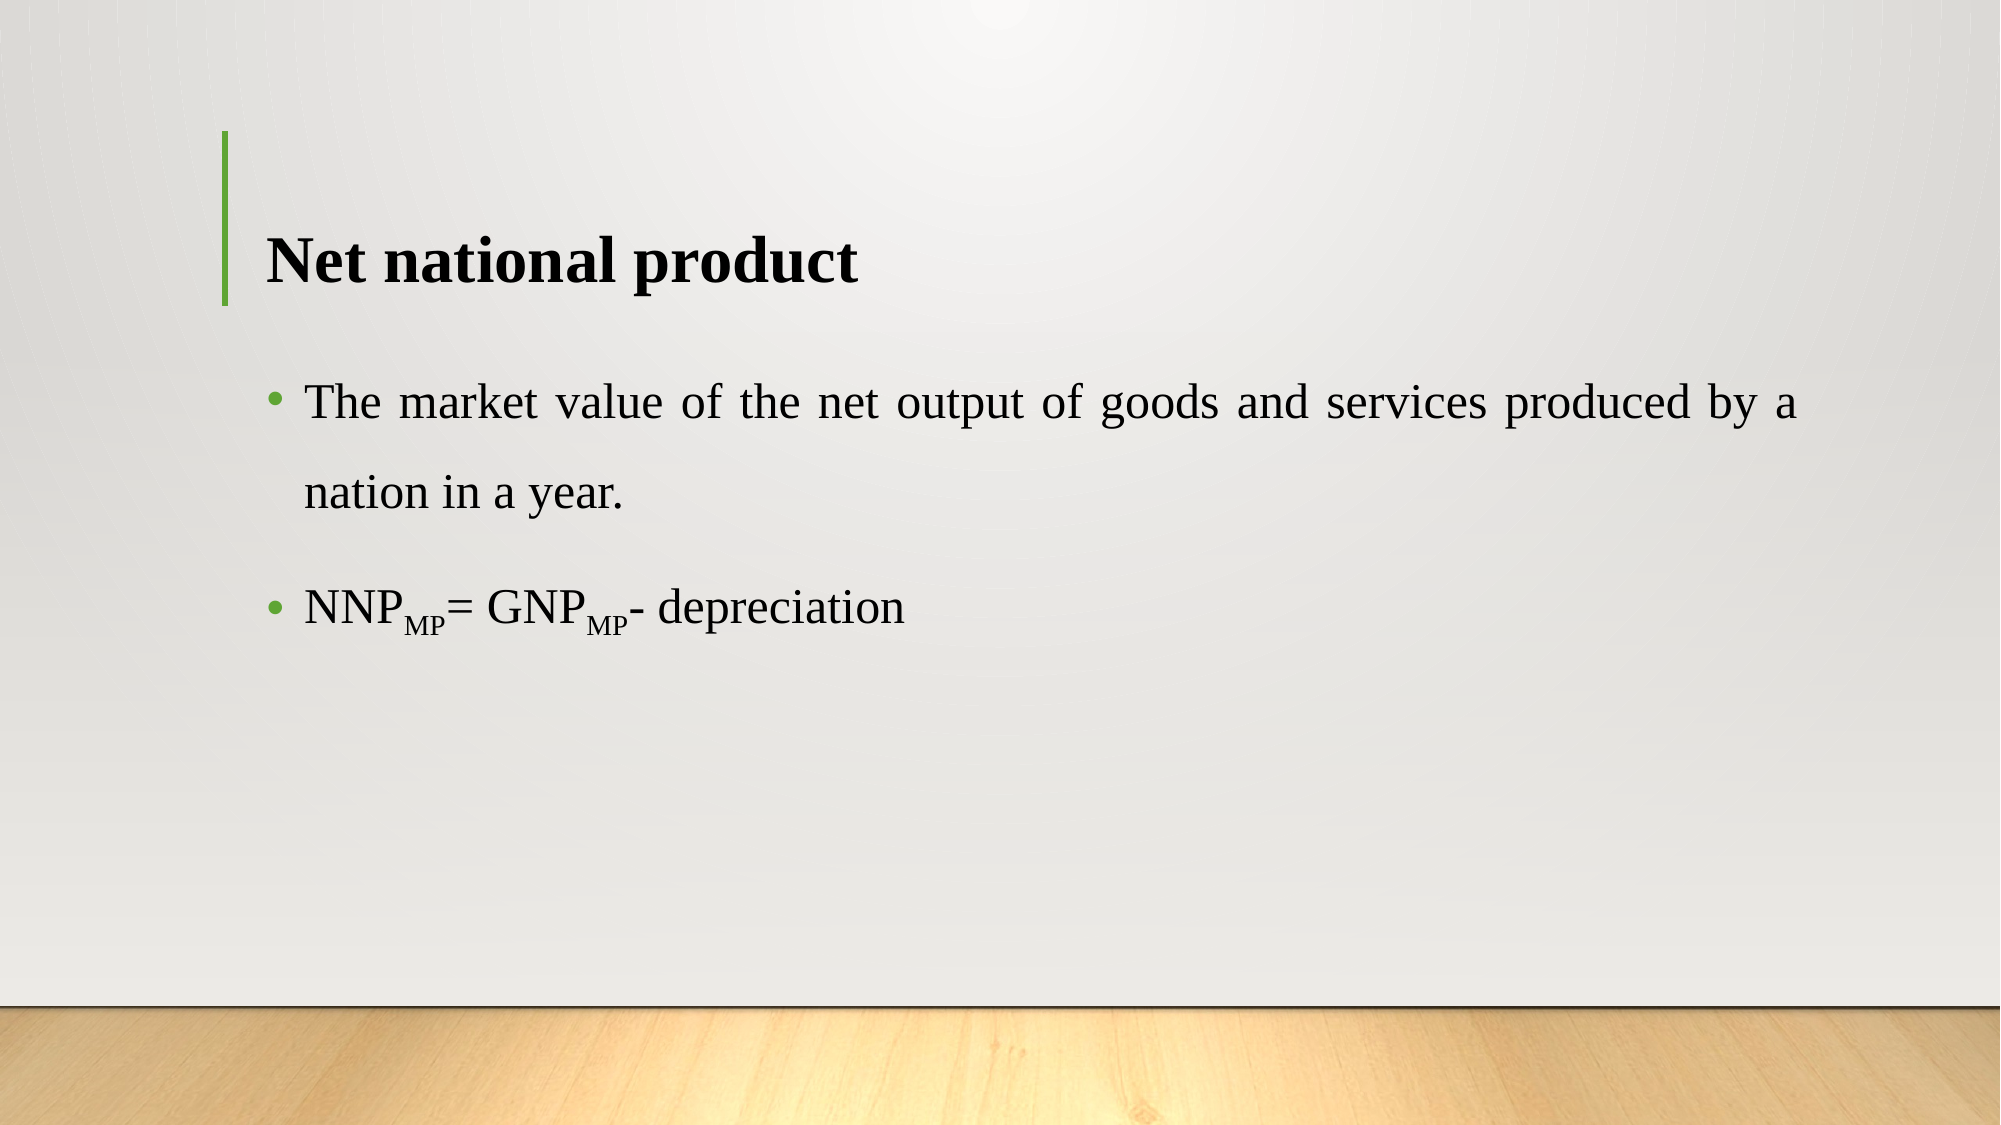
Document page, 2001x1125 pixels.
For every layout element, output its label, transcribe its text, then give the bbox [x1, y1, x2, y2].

picture [0, 1006, 2000, 1125]
list The market value of the net output of goods and services produced by a nation in a year. NNPMP= GNPMP- depreciation [251, 330, 1814, 897]
title Net national product [251, 131, 1814, 305]
